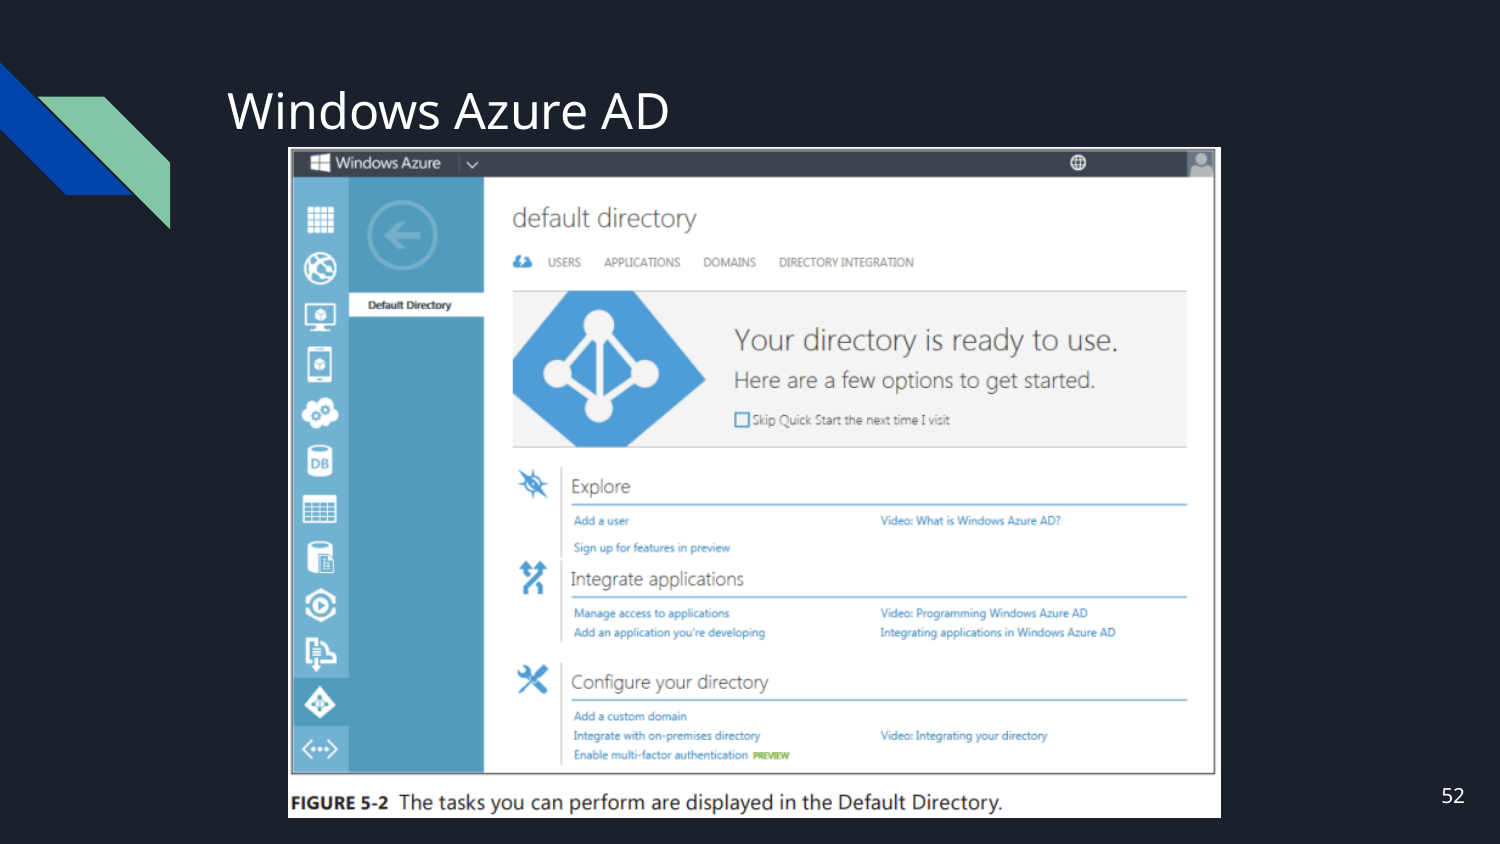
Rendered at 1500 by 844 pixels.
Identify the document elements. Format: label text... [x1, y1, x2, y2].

picture [288, 147, 1221, 818]
title Windows Azure AD [212, 64, 1368, 215]
slide_number ‹#› [1389, 764, 1480, 830]
